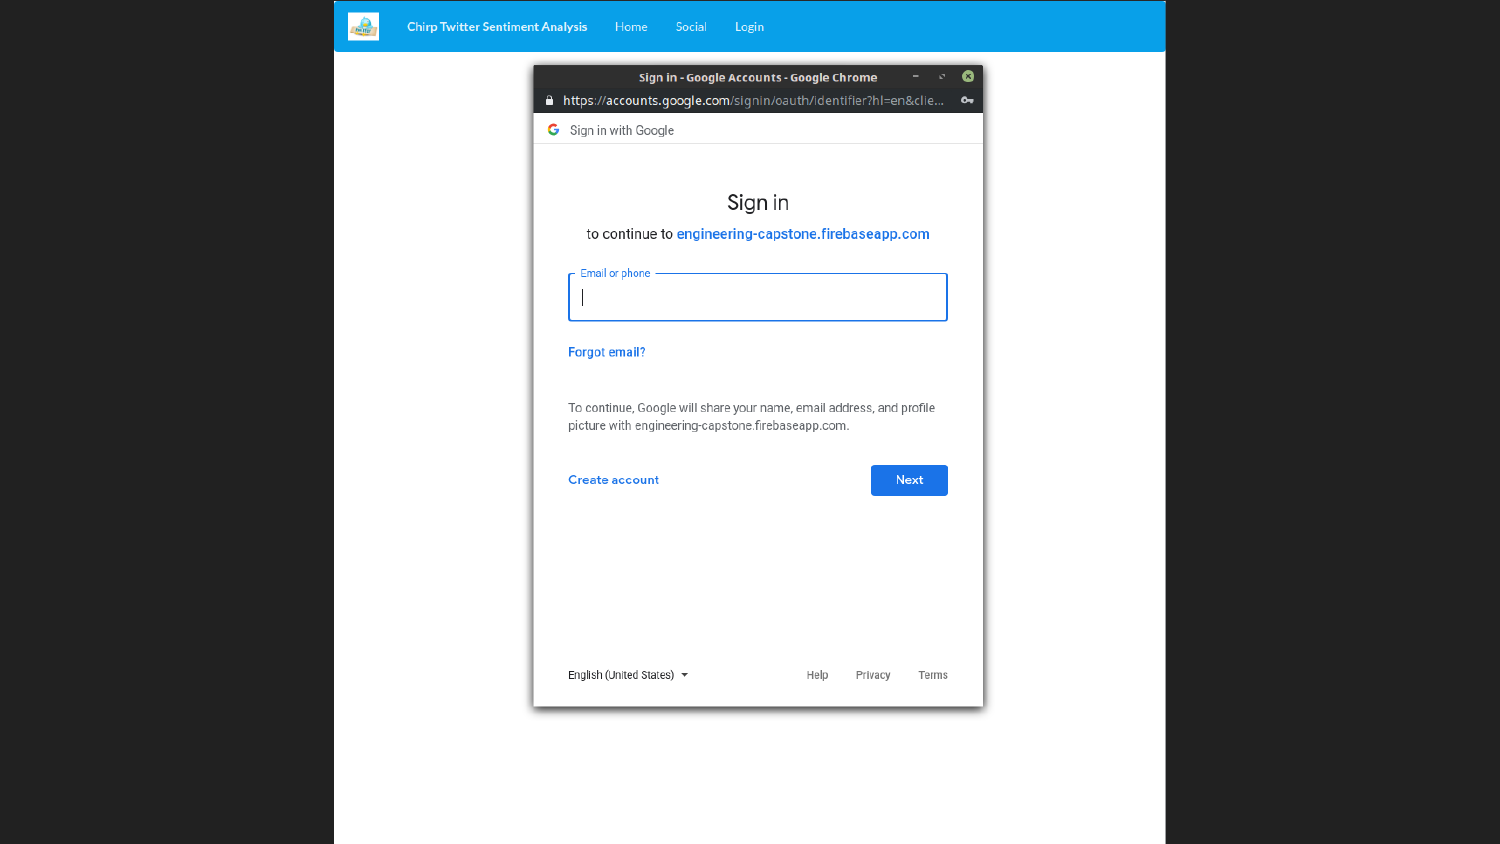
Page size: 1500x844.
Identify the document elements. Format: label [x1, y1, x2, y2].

picture [349, 13, 378, 40]
picture [334, 52, 1166, 844]
picture [575, 26, 586, 30]
